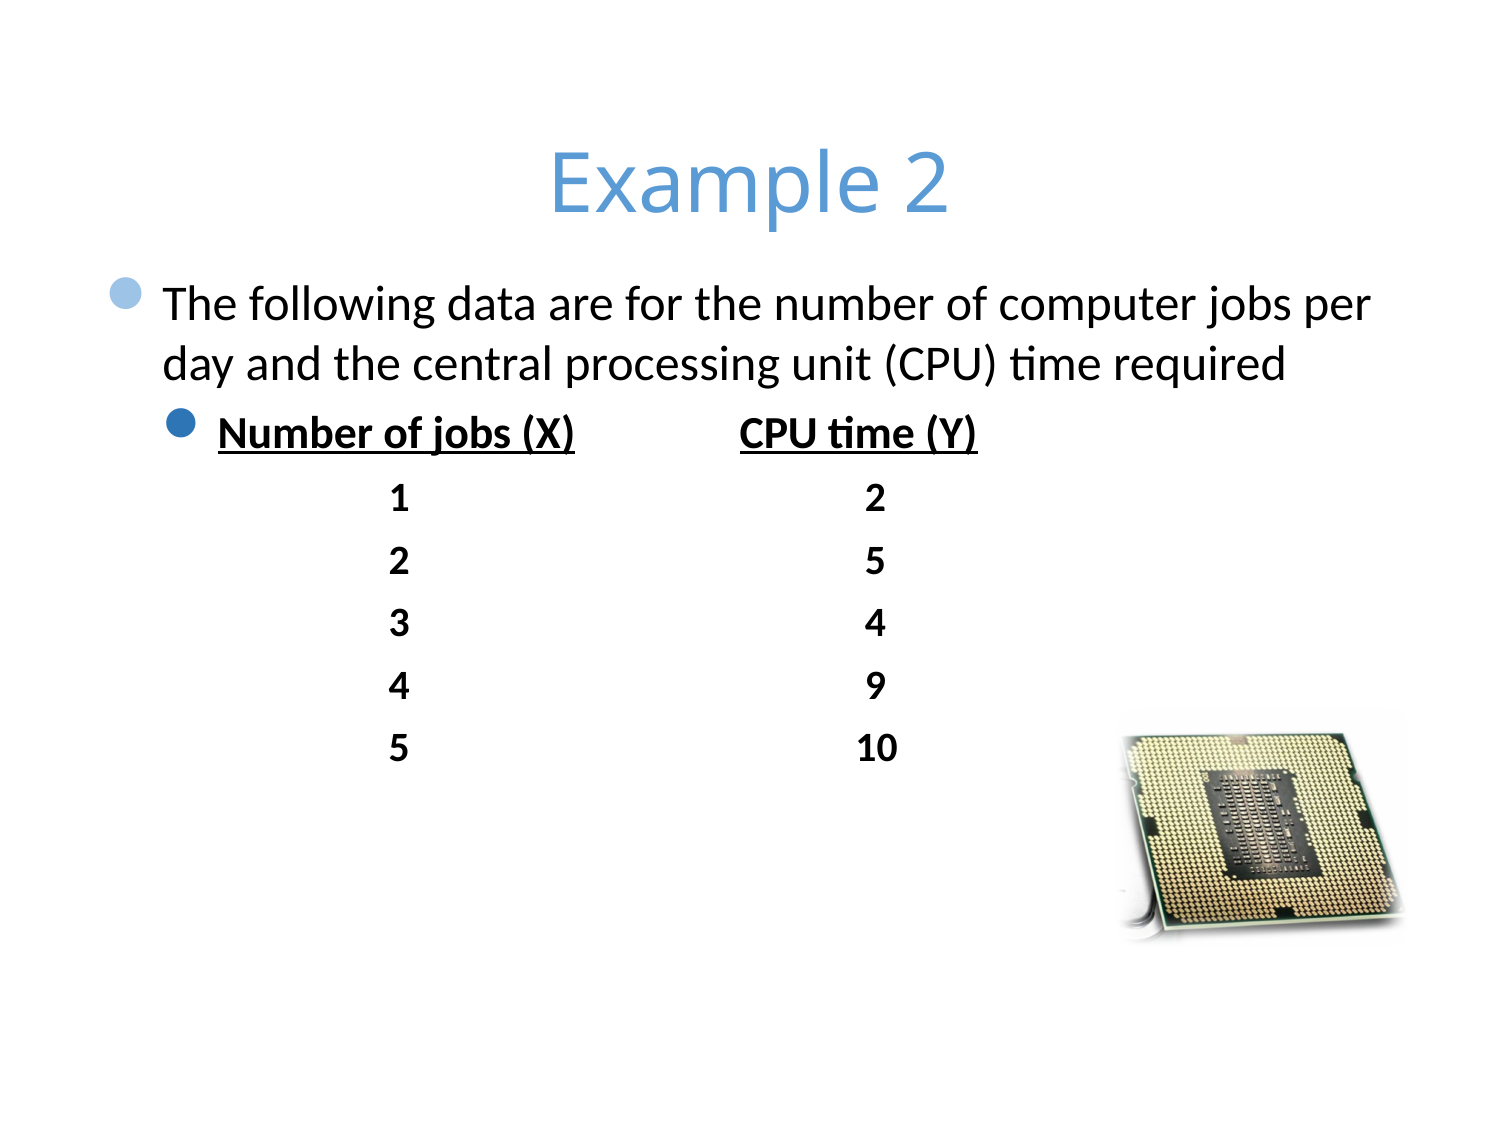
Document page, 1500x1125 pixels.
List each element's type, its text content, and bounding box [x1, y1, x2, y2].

title Example 2 [90, 17, 1410, 237]
text_box The following data are for the number of computer jobs per day and the central processing unit (CPU) time required Number of jobs (X) CPU time (Y) 1 2 2 5 3 4 4 9 5 10 [90, 262, 1410, 975]
picture [1115, 707, 1410, 949]
